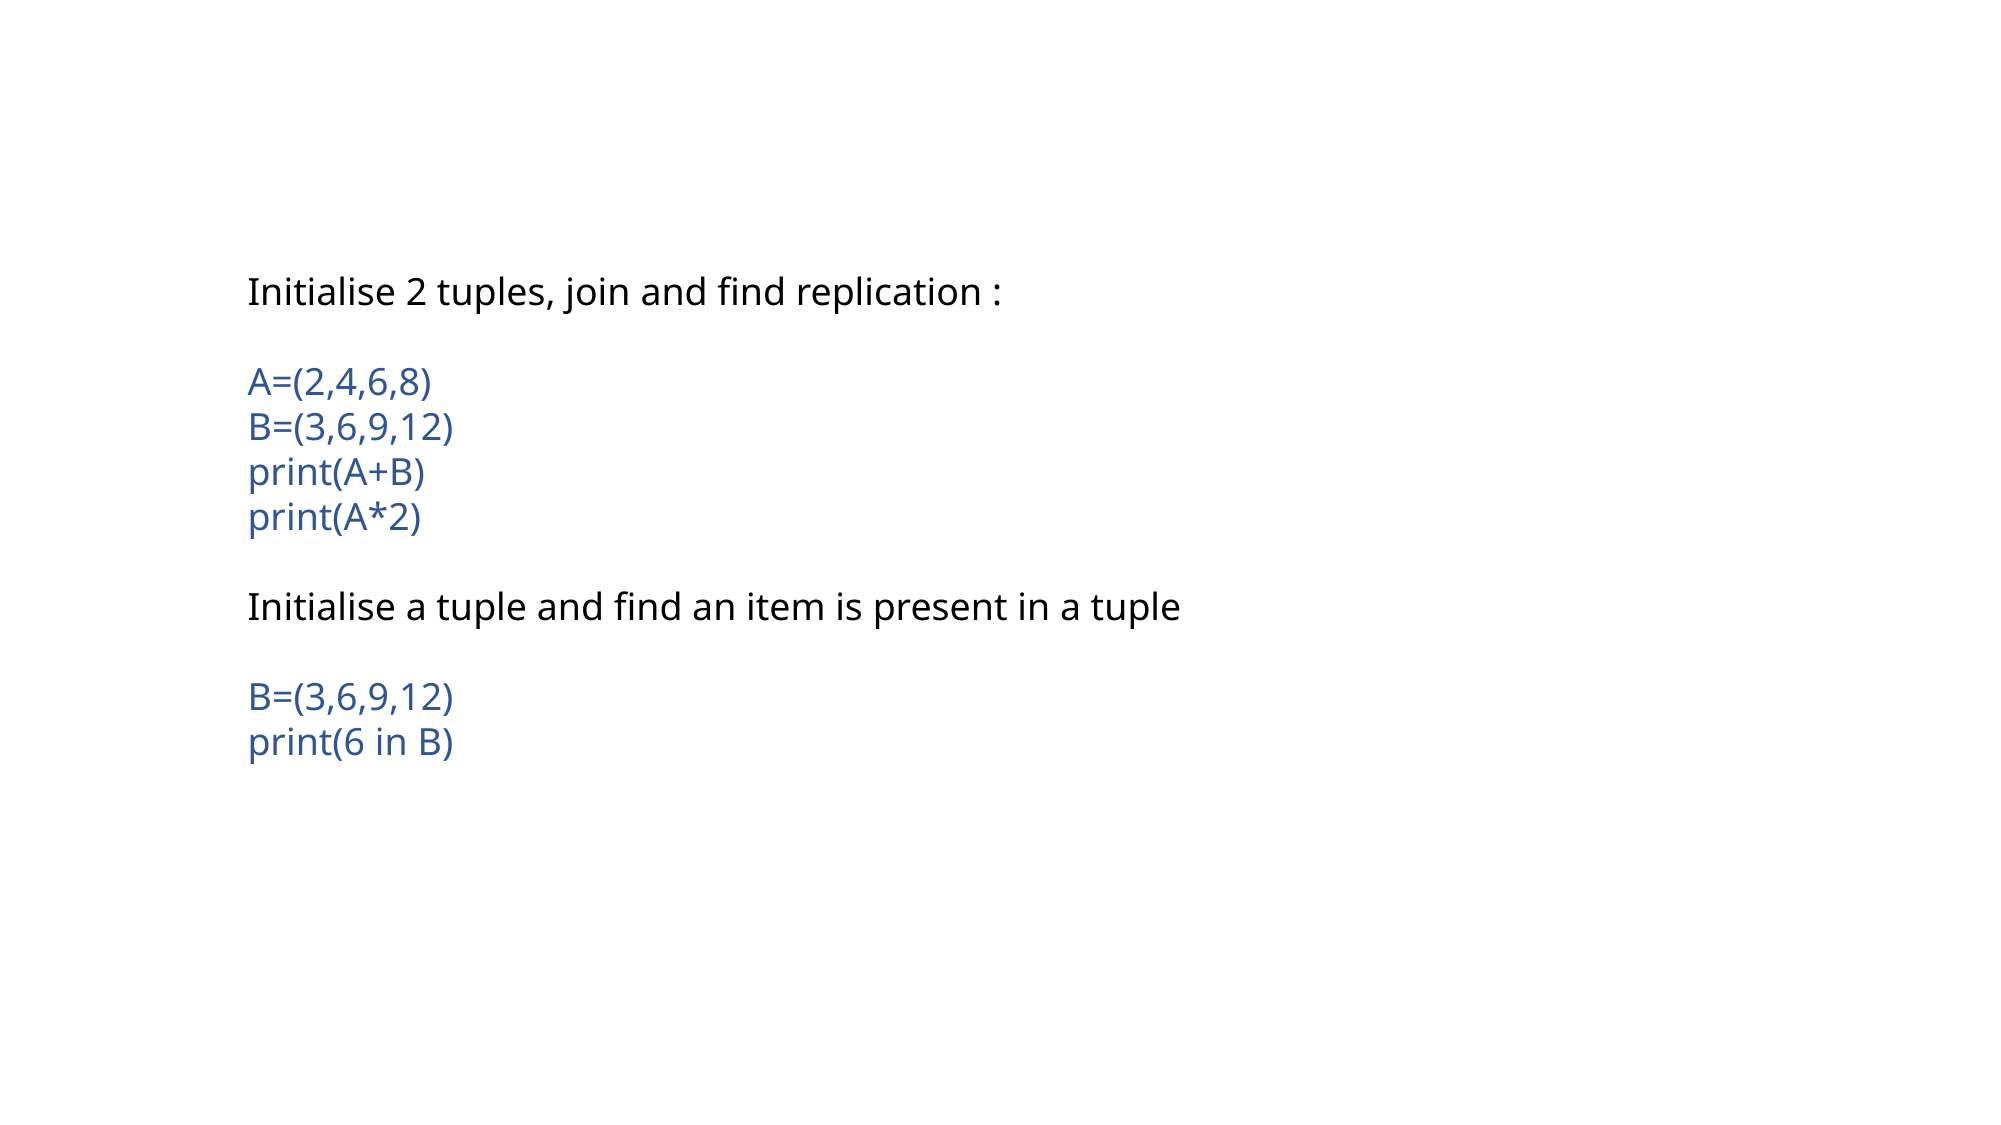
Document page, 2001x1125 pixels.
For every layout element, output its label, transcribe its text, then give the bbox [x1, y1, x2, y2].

text_box Initialise 2 tuples, join and find replication : A=(2,4,6,8) B=(3,6,9,12) print(A+B) print(A*2) Initialise a tuple and find an item is present in a tuple B=(3,6,9,12) print(6 in B) [232, 260, 1665, 771]
